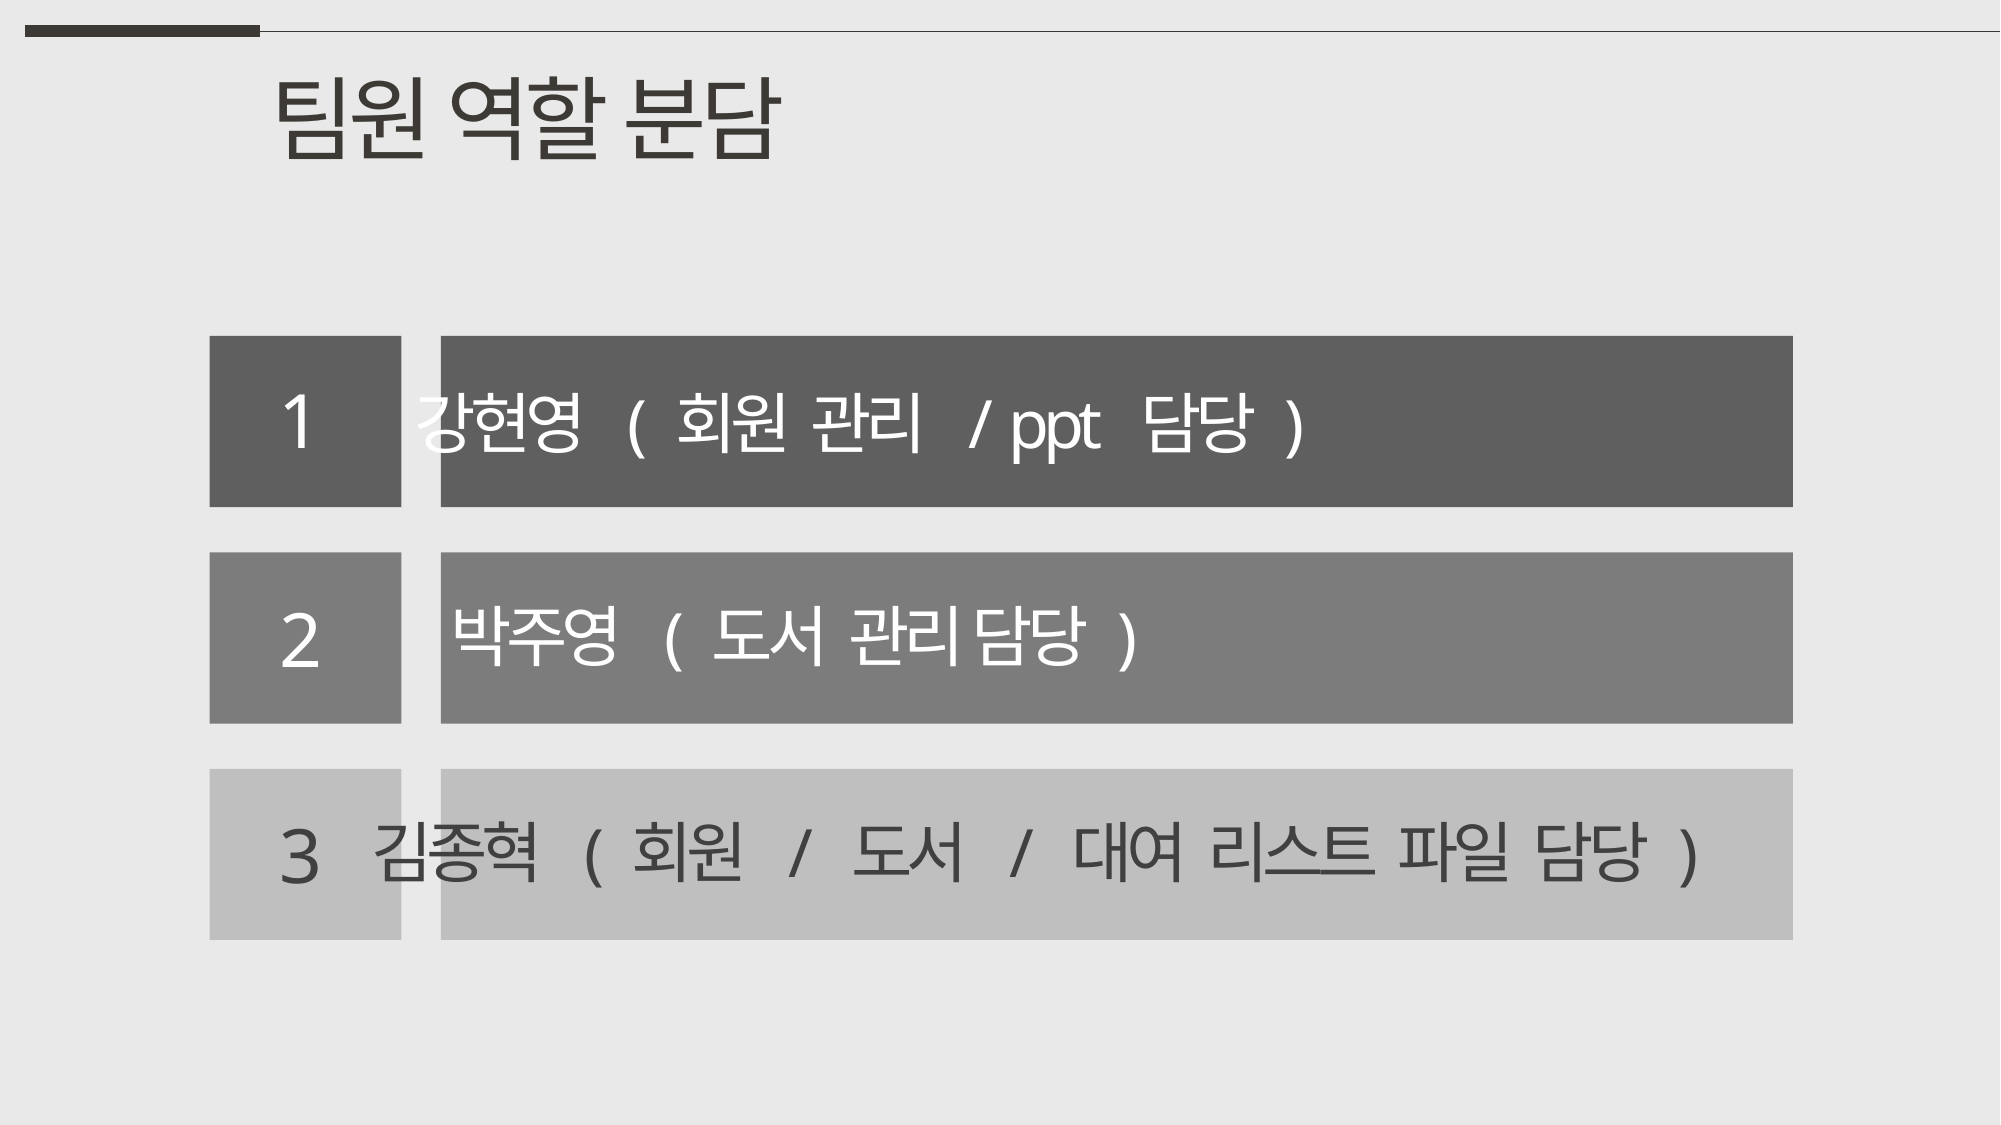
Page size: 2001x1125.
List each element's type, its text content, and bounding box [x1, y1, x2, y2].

text_box 2 [265, 584, 338, 690]
text_box 1 [263, 366, 336, 472]
text_box [209, 768, 402, 941]
text_box 강현영 ( 회원 관리 / ppt 담당 ) [400, 374, 1320, 469]
text_box 3 [265, 801, 338, 906]
text_box [209, 552, 402, 724]
text_box [440, 335, 1794, 508]
text_box 박주영 ( 도서 관리 담당 ) [435, 587, 1153, 683]
text_box [209, 335, 402, 508]
text_box 김종혁 ( 회원 / 도서 / 대여 리스트 파일 담당 ) [356, 803, 1714, 899]
text_box [440, 552, 1793, 724]
text_box 팀원 역할 분담 [255, 54, 800, 179]
text_box [440, 768, 1794, 941]
